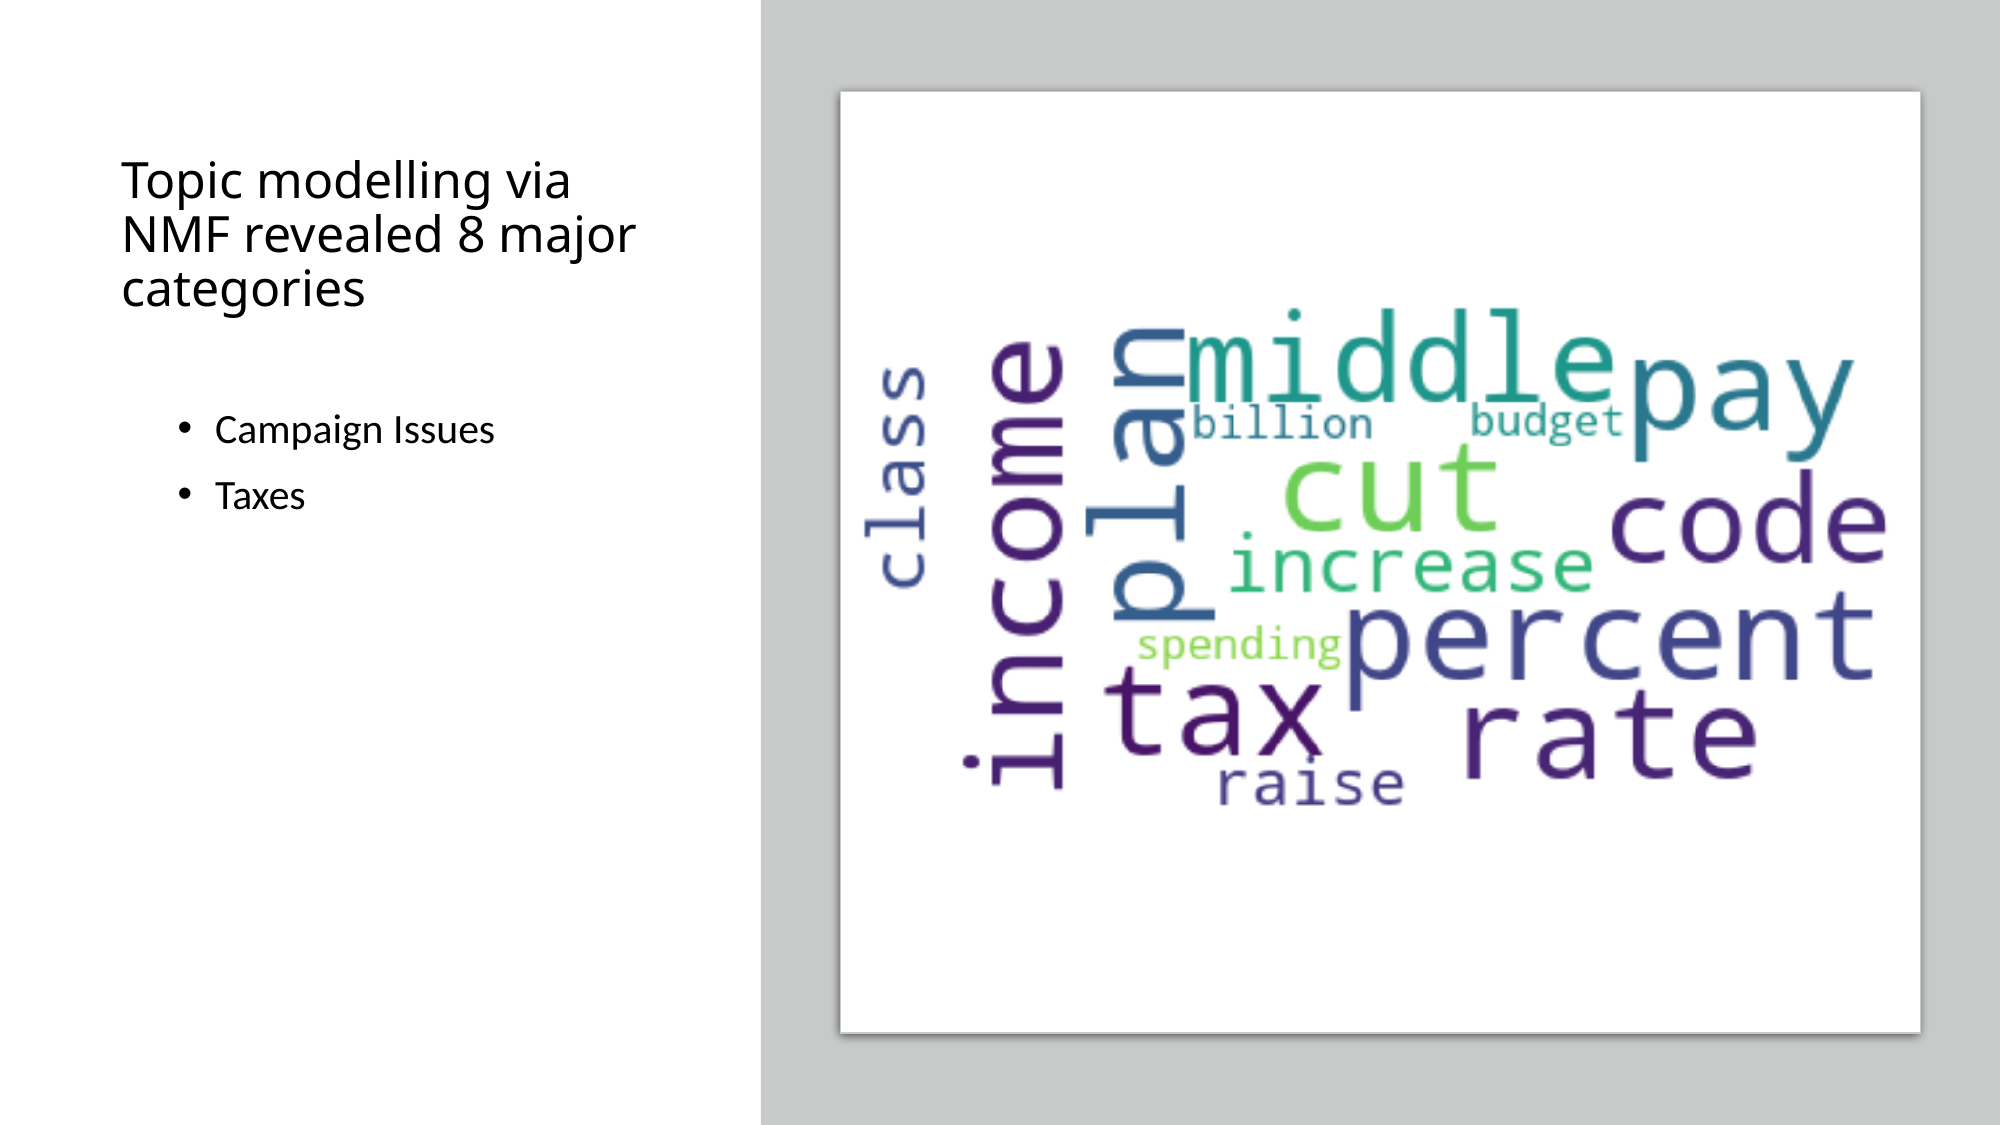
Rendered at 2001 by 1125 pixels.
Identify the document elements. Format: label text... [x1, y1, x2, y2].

text_box [839, 90, 1922, 1034]
title Topic modelling via NMF revealed 8 major categories [106, 103, 682, 370]
list Campaign Issues Taxes [106, 399, 682, 1021]
text_box [760, 0, 2000, 1125]
picture [855, 296, 1906, 829]
